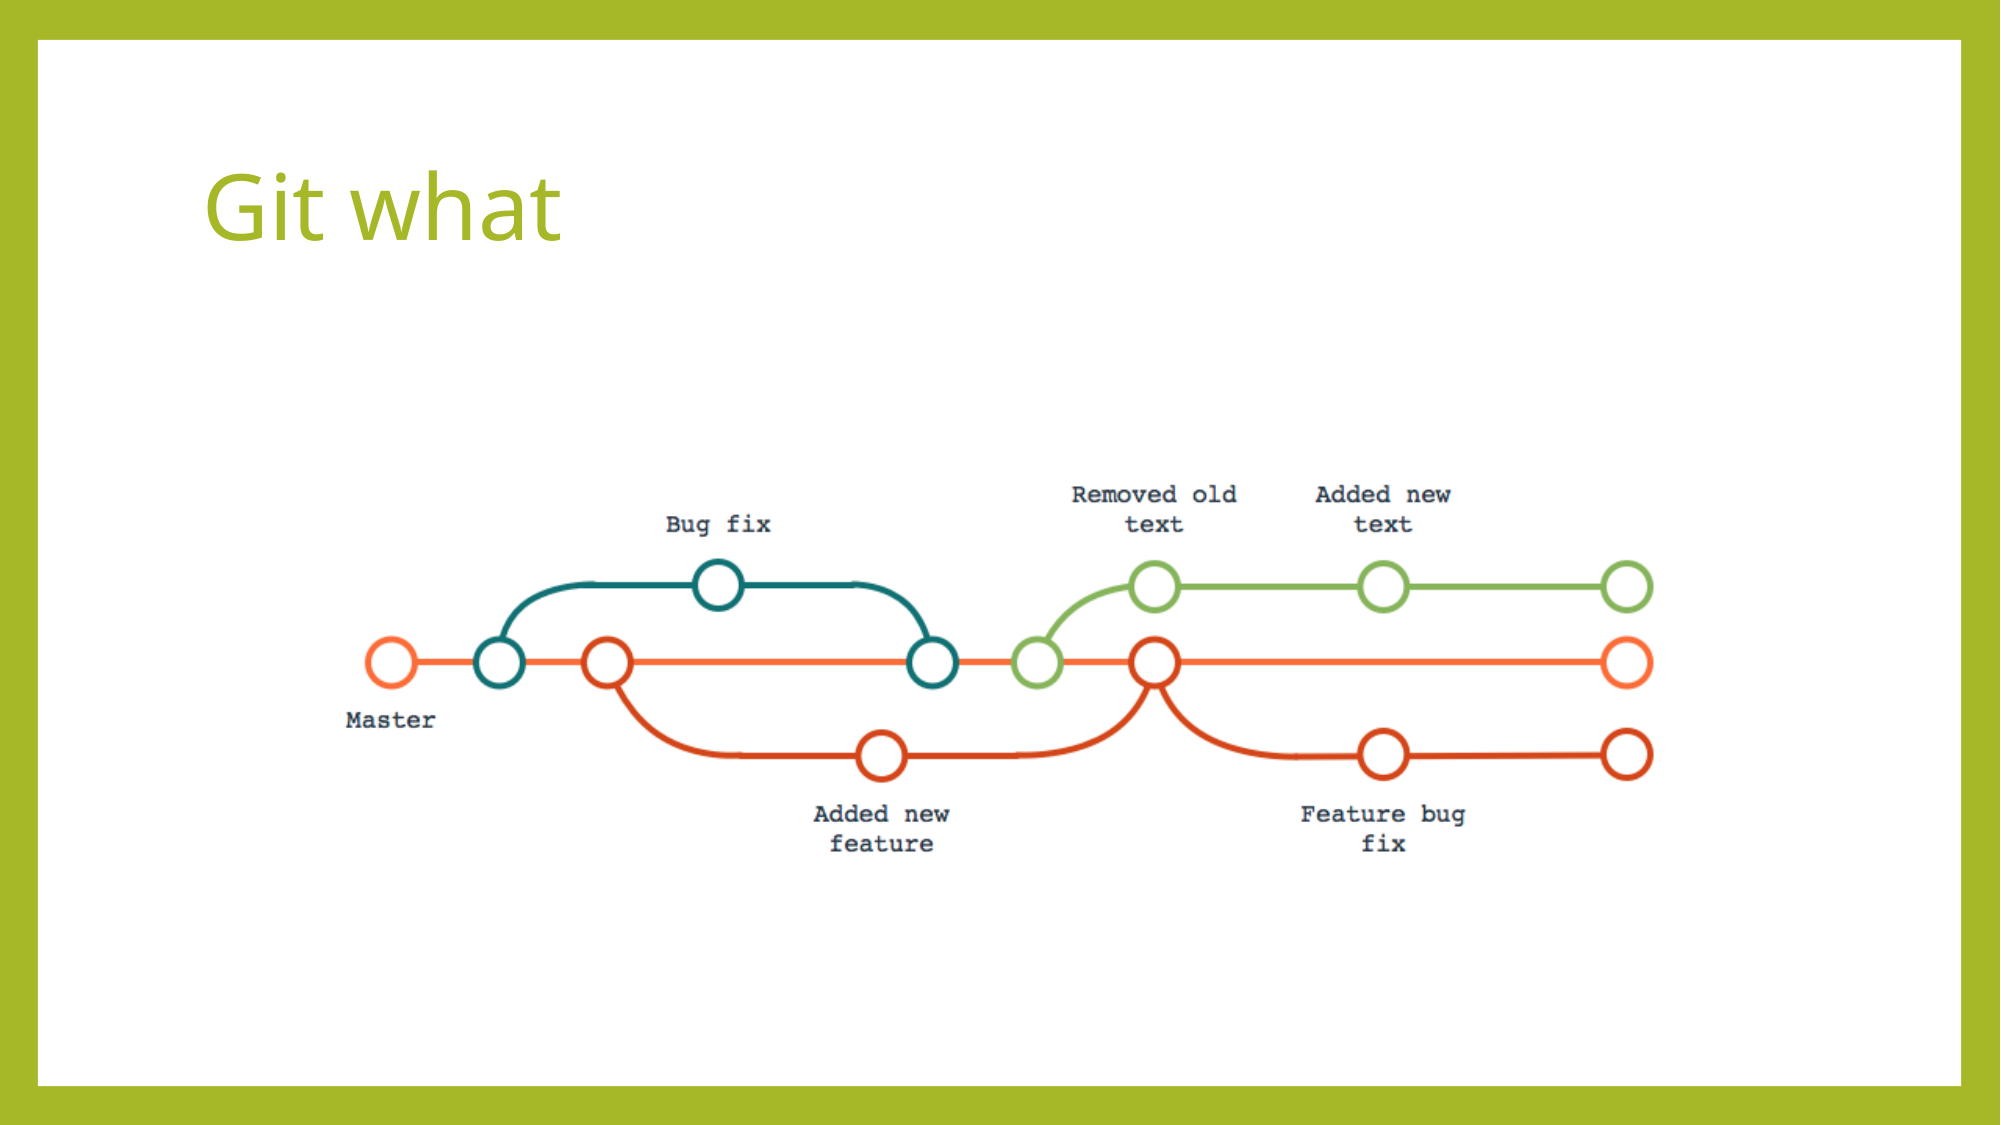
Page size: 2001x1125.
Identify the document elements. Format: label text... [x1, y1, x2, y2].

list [323, 468, 1671, 870]
title Git what [187, 99, 1808, 323]
